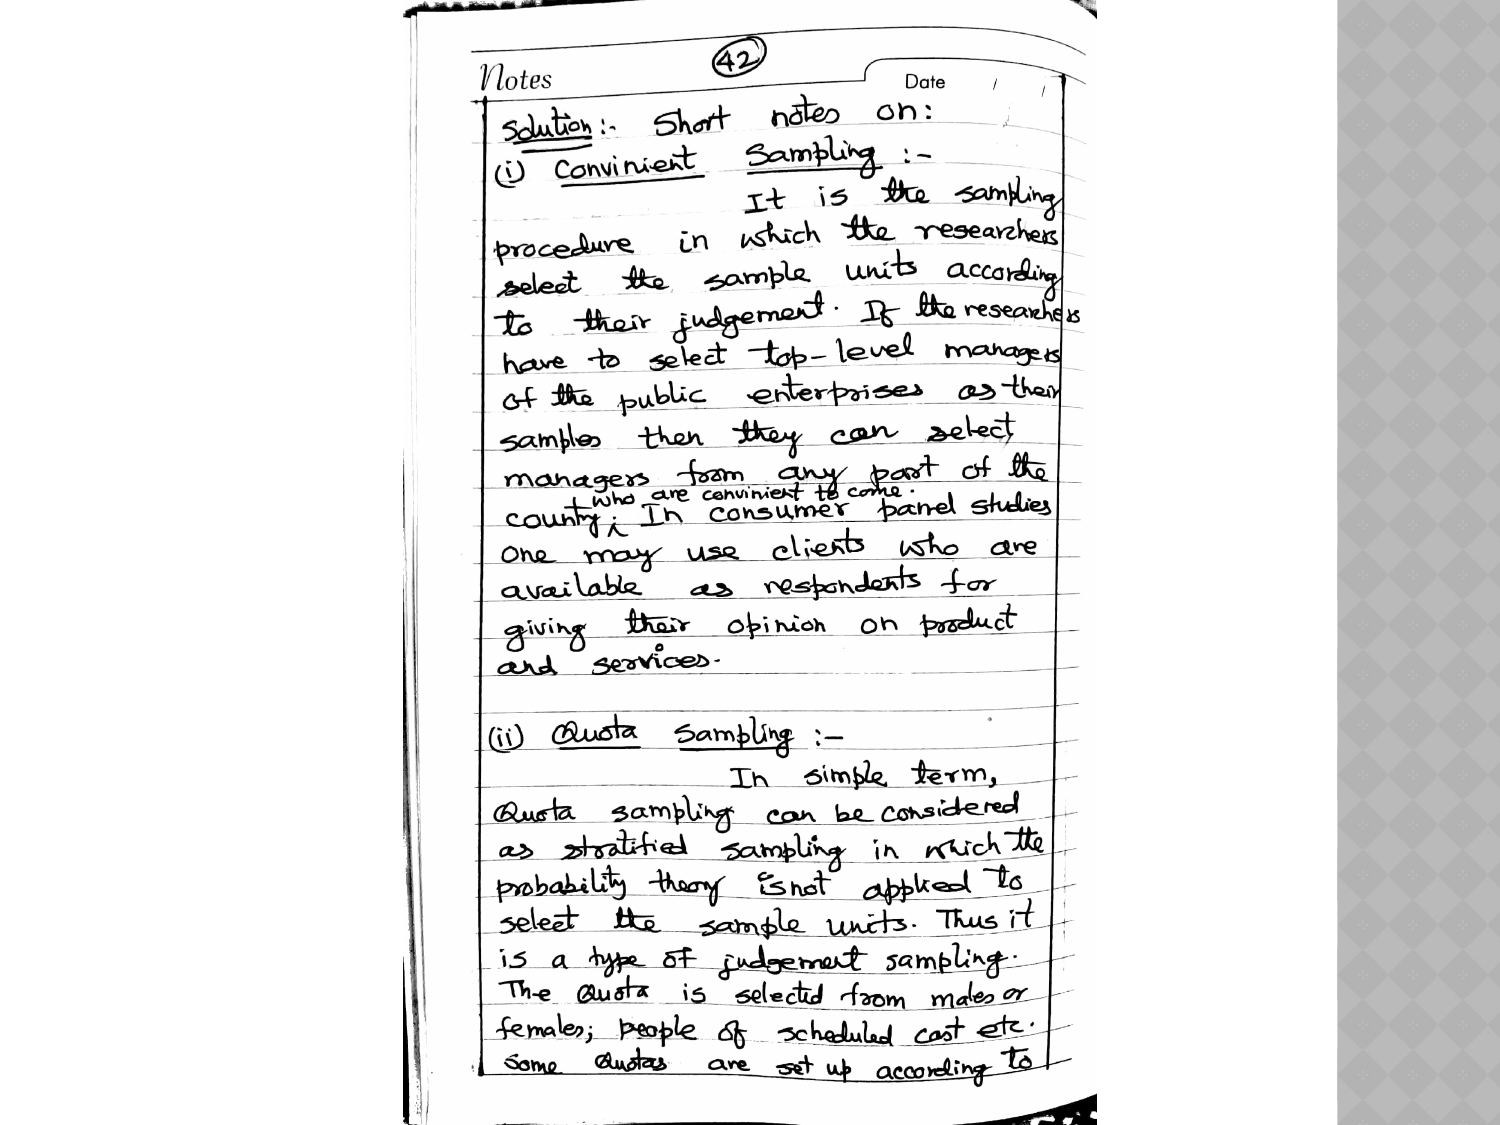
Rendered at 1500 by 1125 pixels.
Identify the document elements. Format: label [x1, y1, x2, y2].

picture [403, 0, 1097, 1125]
